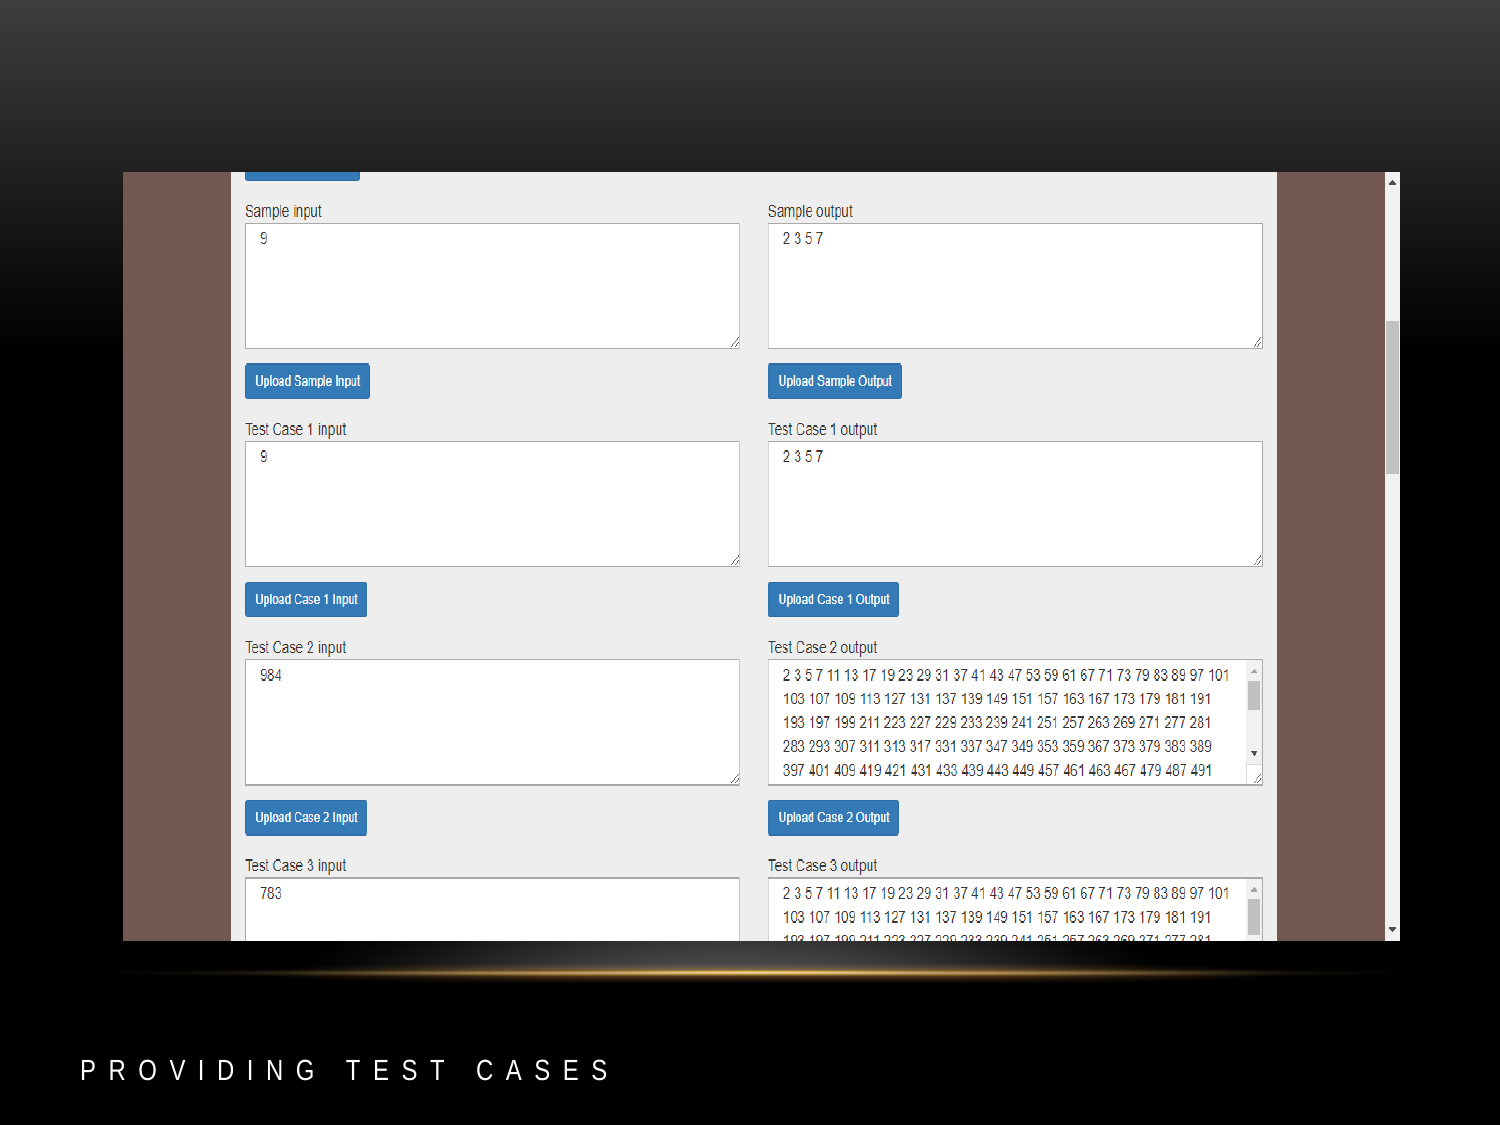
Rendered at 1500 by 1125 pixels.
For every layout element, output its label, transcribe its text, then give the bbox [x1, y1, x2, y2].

picture [0, 0, 1500, 1125]
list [123, 172, 1401, 941]
title PROVIDING TEST CASES [64, 1035, 1365, 1094]
